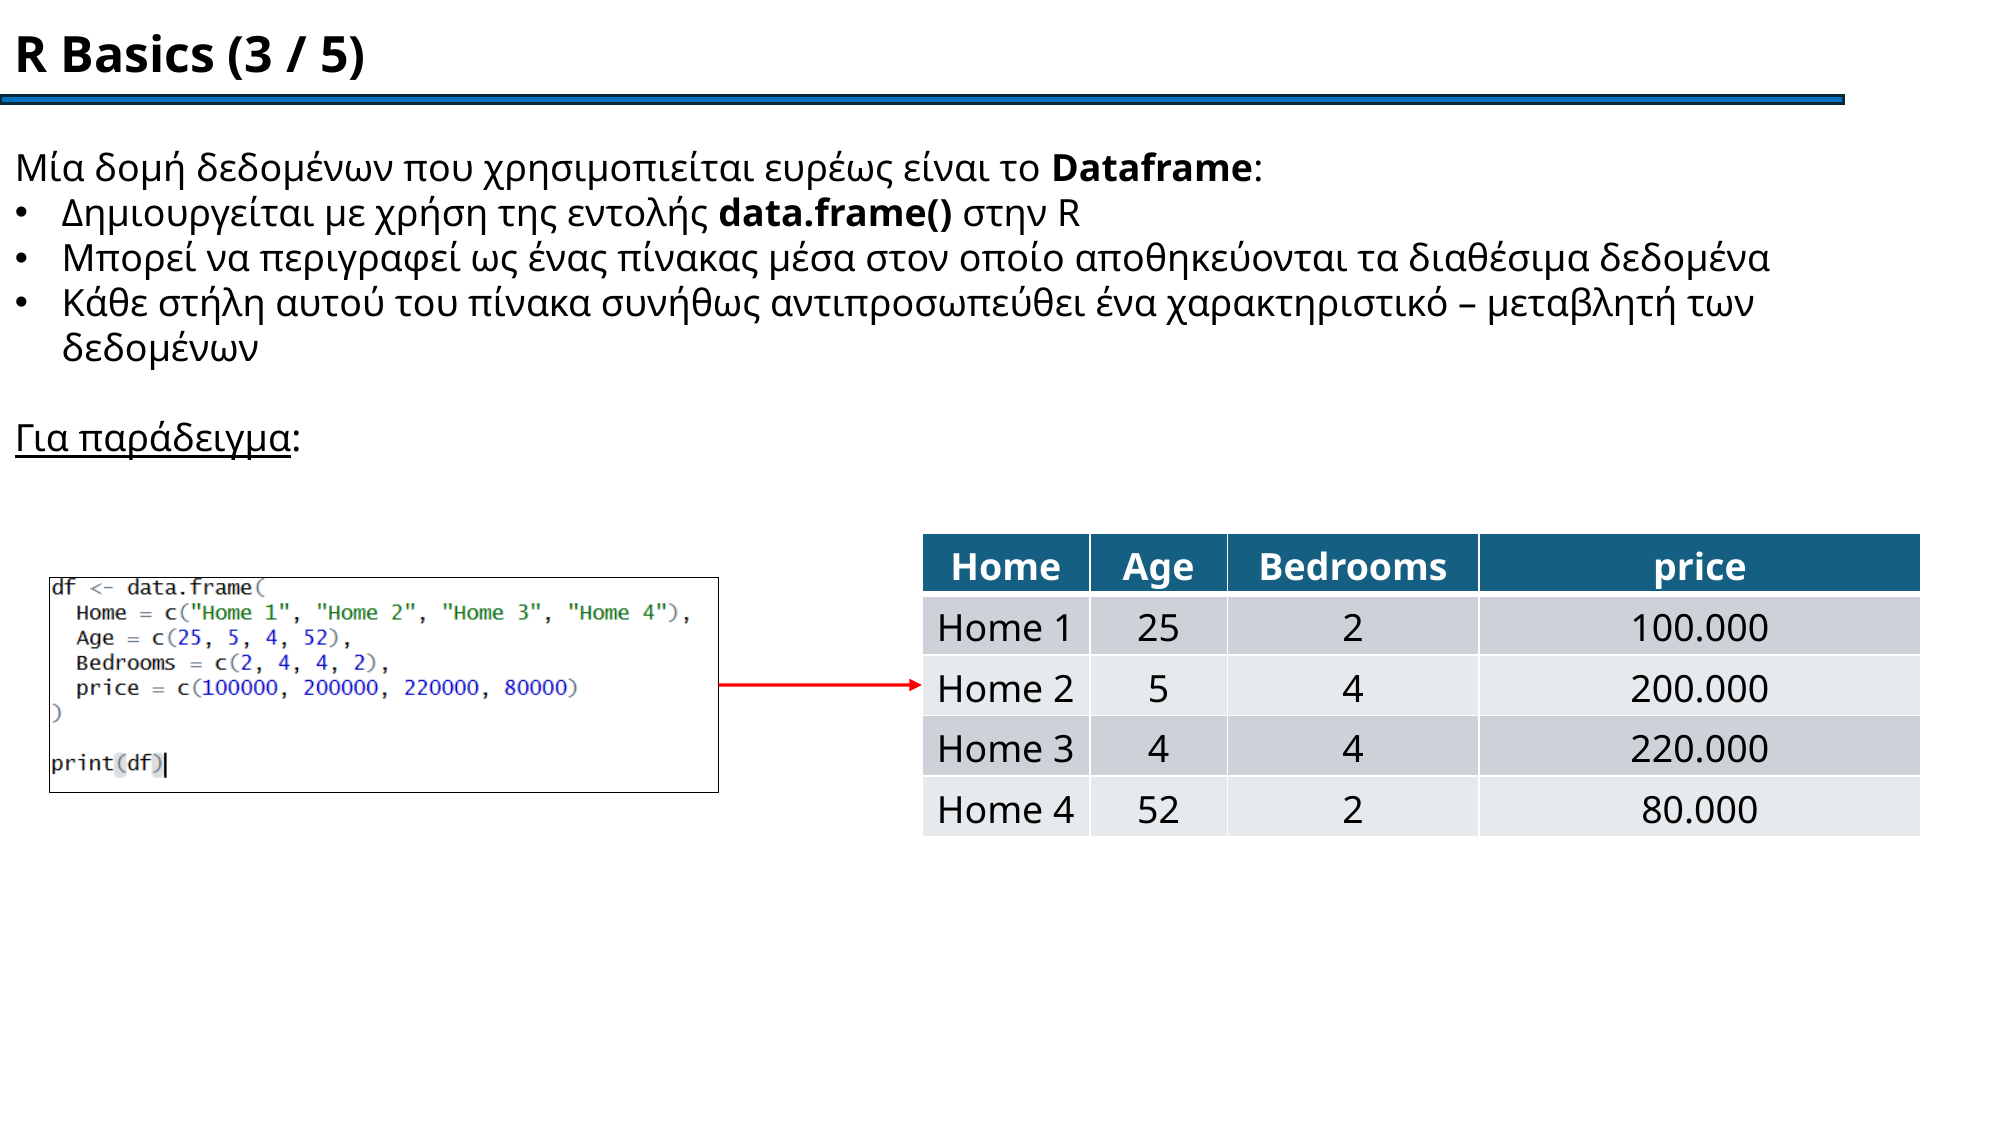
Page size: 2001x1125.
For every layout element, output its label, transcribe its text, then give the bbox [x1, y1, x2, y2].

table_cell Home 4 [923, 777, 1089, 836]
table_cell 4 [1228, 656, 1478, 715]
table_header price [1480, 534, 1920, 591]
table_header Bedrooms [1228, 534, 1478, 591]
table_cell 80.000 [1480, 777, 1920, 836]
table_cell 200.000 [1480, 656, 1920, 715]
text_box Μία δομή δεδομένων που χρησιμοπιείται ευρέως είναι το Dataframe: Δημιουργείται με χρήση της εντολής data.frame() στην R Μπορεί να περιγραφεί ως ένας πίνακας μέσα στον οποίο αποθηκεύονται τα διαθέσιμα δεδομένα Κάθε στήλη αυτού του πίνακα συνήθως αντιπροσωπεύθει ένα χαρακτηριστικό – μεταβλητή των δεδομένων Για παράδειγμα: [0, 137, 1844, 467]
table_cell 25 [1091, 597, 1227, 654]
table_header Age [1091, 534, 1227, 591]
table_cell 100.000 [1480, 597, 1920, 654]
table_cell 2 [1228, 777, 1478, 836]
table_cell 2 [1228, 597, 1478, 654]
table_cell Home 2 [923, 656, 1089, 715]
table_cell 4 [1228, 716, 1478, 775]
table_cell 5 [1091, 656, 1227, 715]
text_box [0, 15, 1844, 104]
table_cell Home 1 [923, 597, 1089, 654]
table_header Home [923, 534, 1089, 591]
picture [49, 577, 719, 794]
table_cell 220.000 [1480, 716, 1920, 775]
table_cell Home 3 [923, 716, 1089, 775]
table_cell 4 [1091, 716, 1227, 775]
table_cell 52 [1091, 777, 1227, 836]
